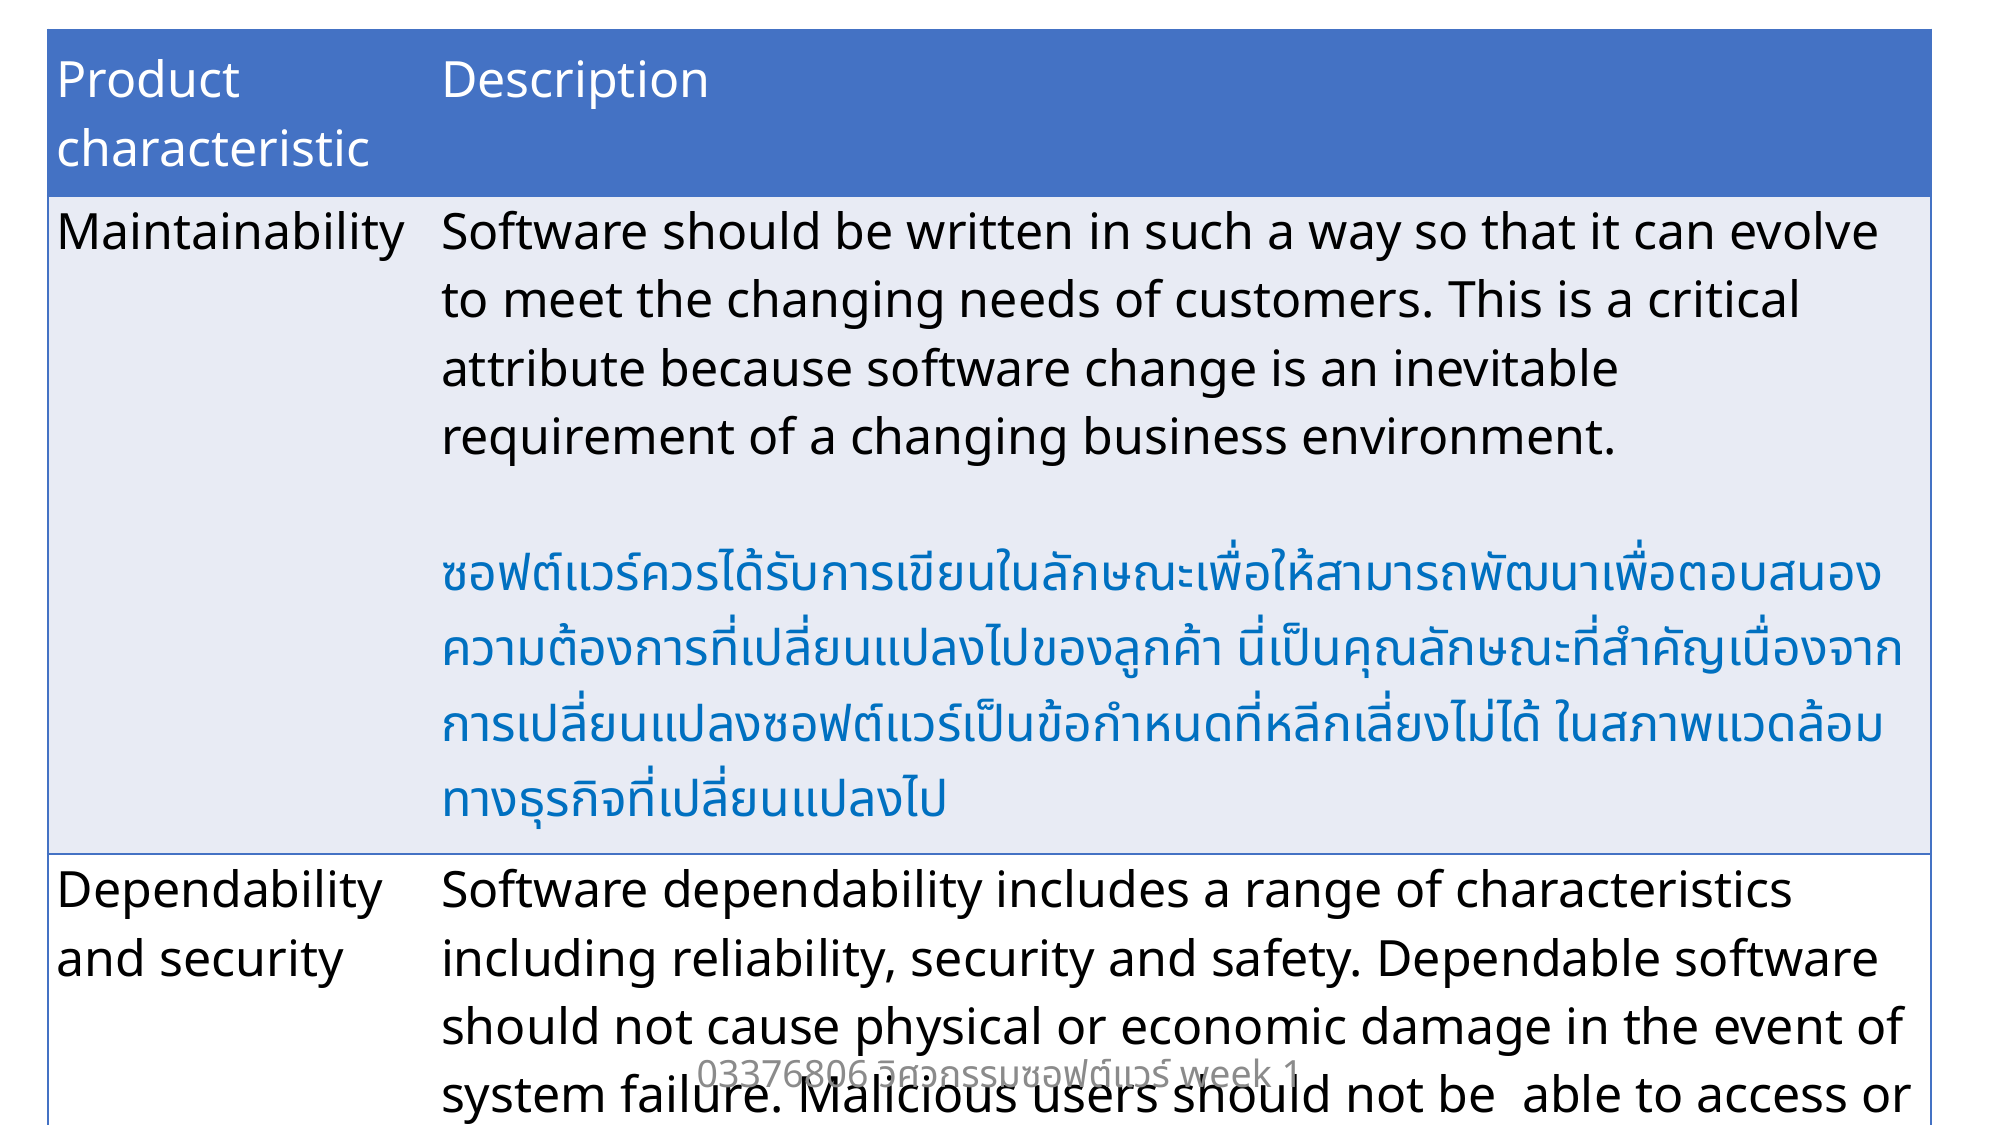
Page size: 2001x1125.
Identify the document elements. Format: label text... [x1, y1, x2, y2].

table_cell Software should be written in such a way so that it can evolve to meet the changing needs of customers. This is a critical attribute because software change is an inevitable requirement of a changing business environment. ซอฟต์แวร์ควรได้รับการเขียนในลักษณะเพื่อให้สามารถพัฒนาเพื่อตอบสนองความต้องการที่เปลี่ยนแปลงไปของลูกค้า นี่เป็นคุณลักษณะที่สำคัญเนื่องจากการเปลี่ยนแปลงซอฟต์แวร์เป็นข้อกำหนดที่หลีกเลี่ยงไม่ได้ ในสภาพแวดล้อมทางธุรกิจที่เปลี่ยนแปลงไป [432, 197, 1930, 853]
table_cell Software dependability includes a range of characteristics including reliability, security and safety. Dependable software should not cause physical or economic damage in the event of system failure. Malicious users should not be able to access or damage the system. ความน่าเชื่อถือของซอฟต์แวร์ประกอบด้วยลักษณะเฉพาะหลายอย่าง นับตั้งแต่ ความน่าเชื่อถือ ความมั่นคง และความปลอดภัย ซอฟต์แวร์ที่น่าเชื่อถือไม่ควรทำให้เกิดความเสียหายไม่ว่าจะเป็นทางกายภาพหรือทางเศรษฐกิจ ถึงแม้ระบบจะล้มเหลวก็ตาม ผู้ใช้ที่เป็นอันตรายไม่ควรสามารถเข้าถึงหรือทำลายระบบได้ [432, 855, 1930, 1125]
slide_number 27 [1412, 1042, 1863, 1103]
footer 03376806 วิศวกรรมซอฟต์แวร์ week 1 [662, 1042, 1338, 1103]
table_header Product characteristic [49, 30, 432, 195]
table_cell Maintainability [49, 197, 432, 853]
table_header Description [432, 30, 1930, 195]
table_cell Dependability and security [49, 855, 432, 1125]
